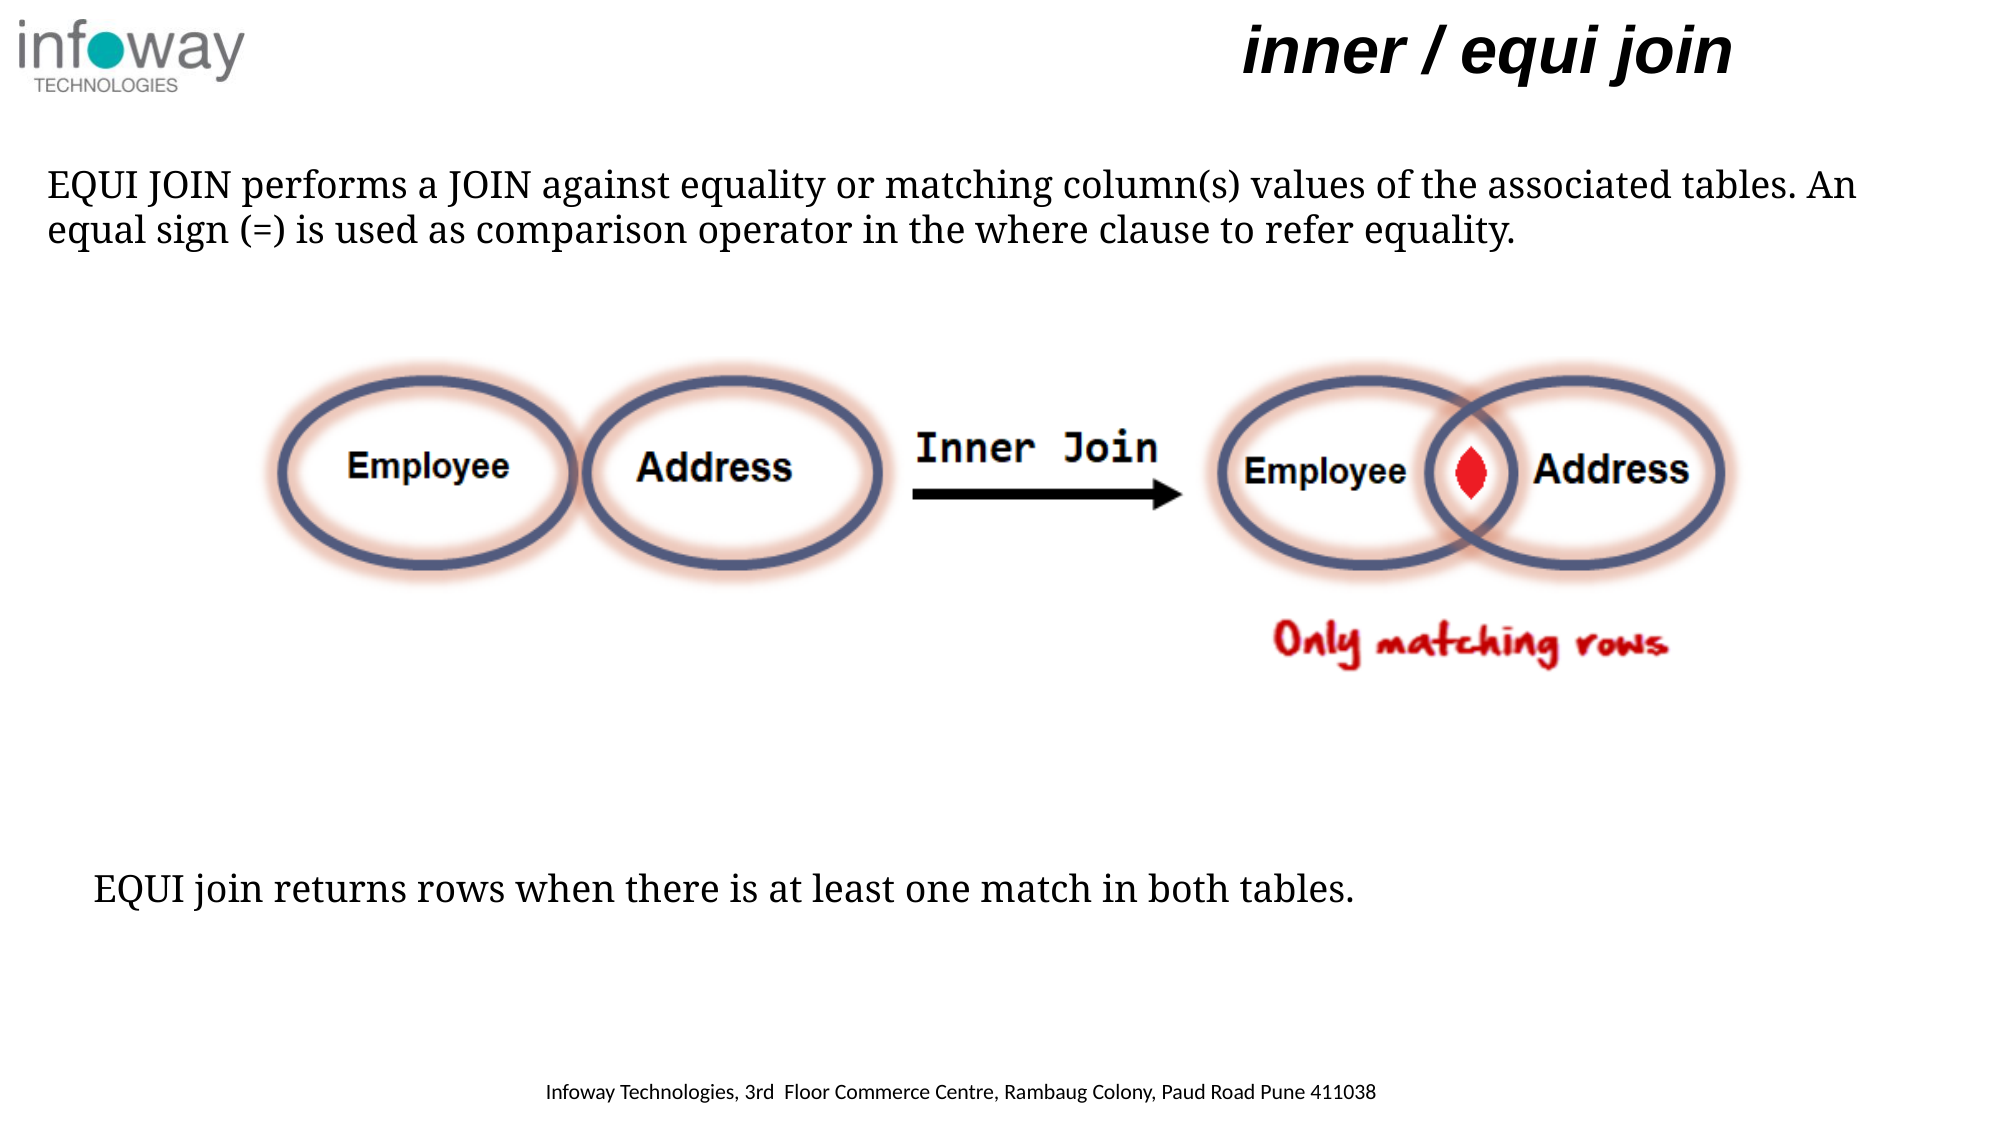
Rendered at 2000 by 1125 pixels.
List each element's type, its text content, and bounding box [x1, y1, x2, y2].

text_box EQUI join returns rows when there is at least one match in both tables. [78, 857, 1847, 918]
text_box EQUI JOIN performs a JOIN against equality or matching column(s) values of the associated tables. An equal sign (=) is used as comparison operator in the where clause to refer equality. [32, 153, 1946, 259]
text_box inner / equi join [249, 0, 1750, 95]
text_box Infoway Technologies, 3rd Floor Commerce Centre, Rambaug Colony, Paud Road Pune 411038 [531, 1070, 1417, 1125]
picture [251, 355, 1752, 682]
picture [19, 18, 245, 93]
